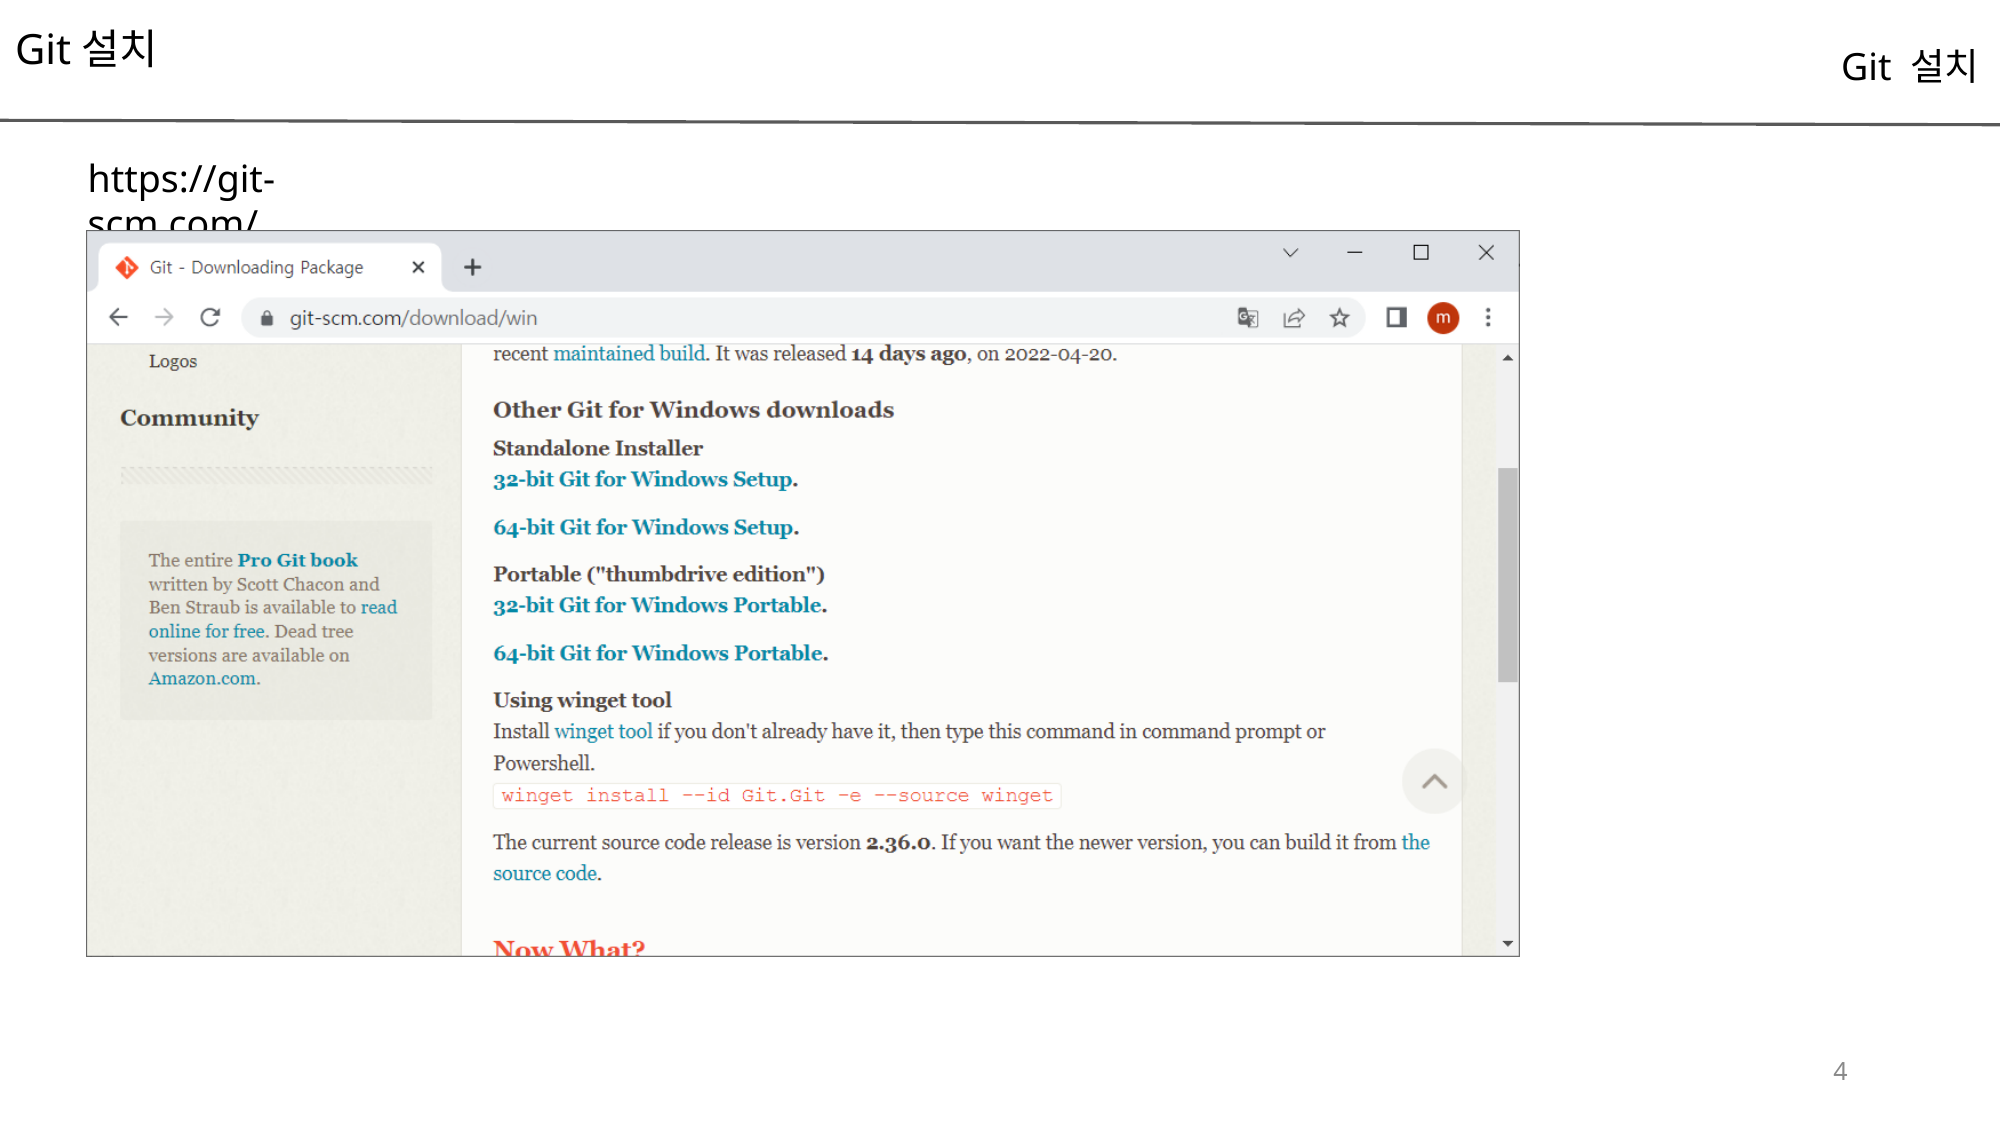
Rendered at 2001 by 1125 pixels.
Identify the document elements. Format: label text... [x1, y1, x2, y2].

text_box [0, 120, 2000, 125]
title Git설치 [0, 0, 780, 103]
slide_number ‹#› [1412, 1042, 1863, 1103]
text_box https://git-scm.com/ [72, 147, 452, 253]
text_box Git 설치 [1425, 17, 1995, 117]
picture [85, 230, 1520, 957]
